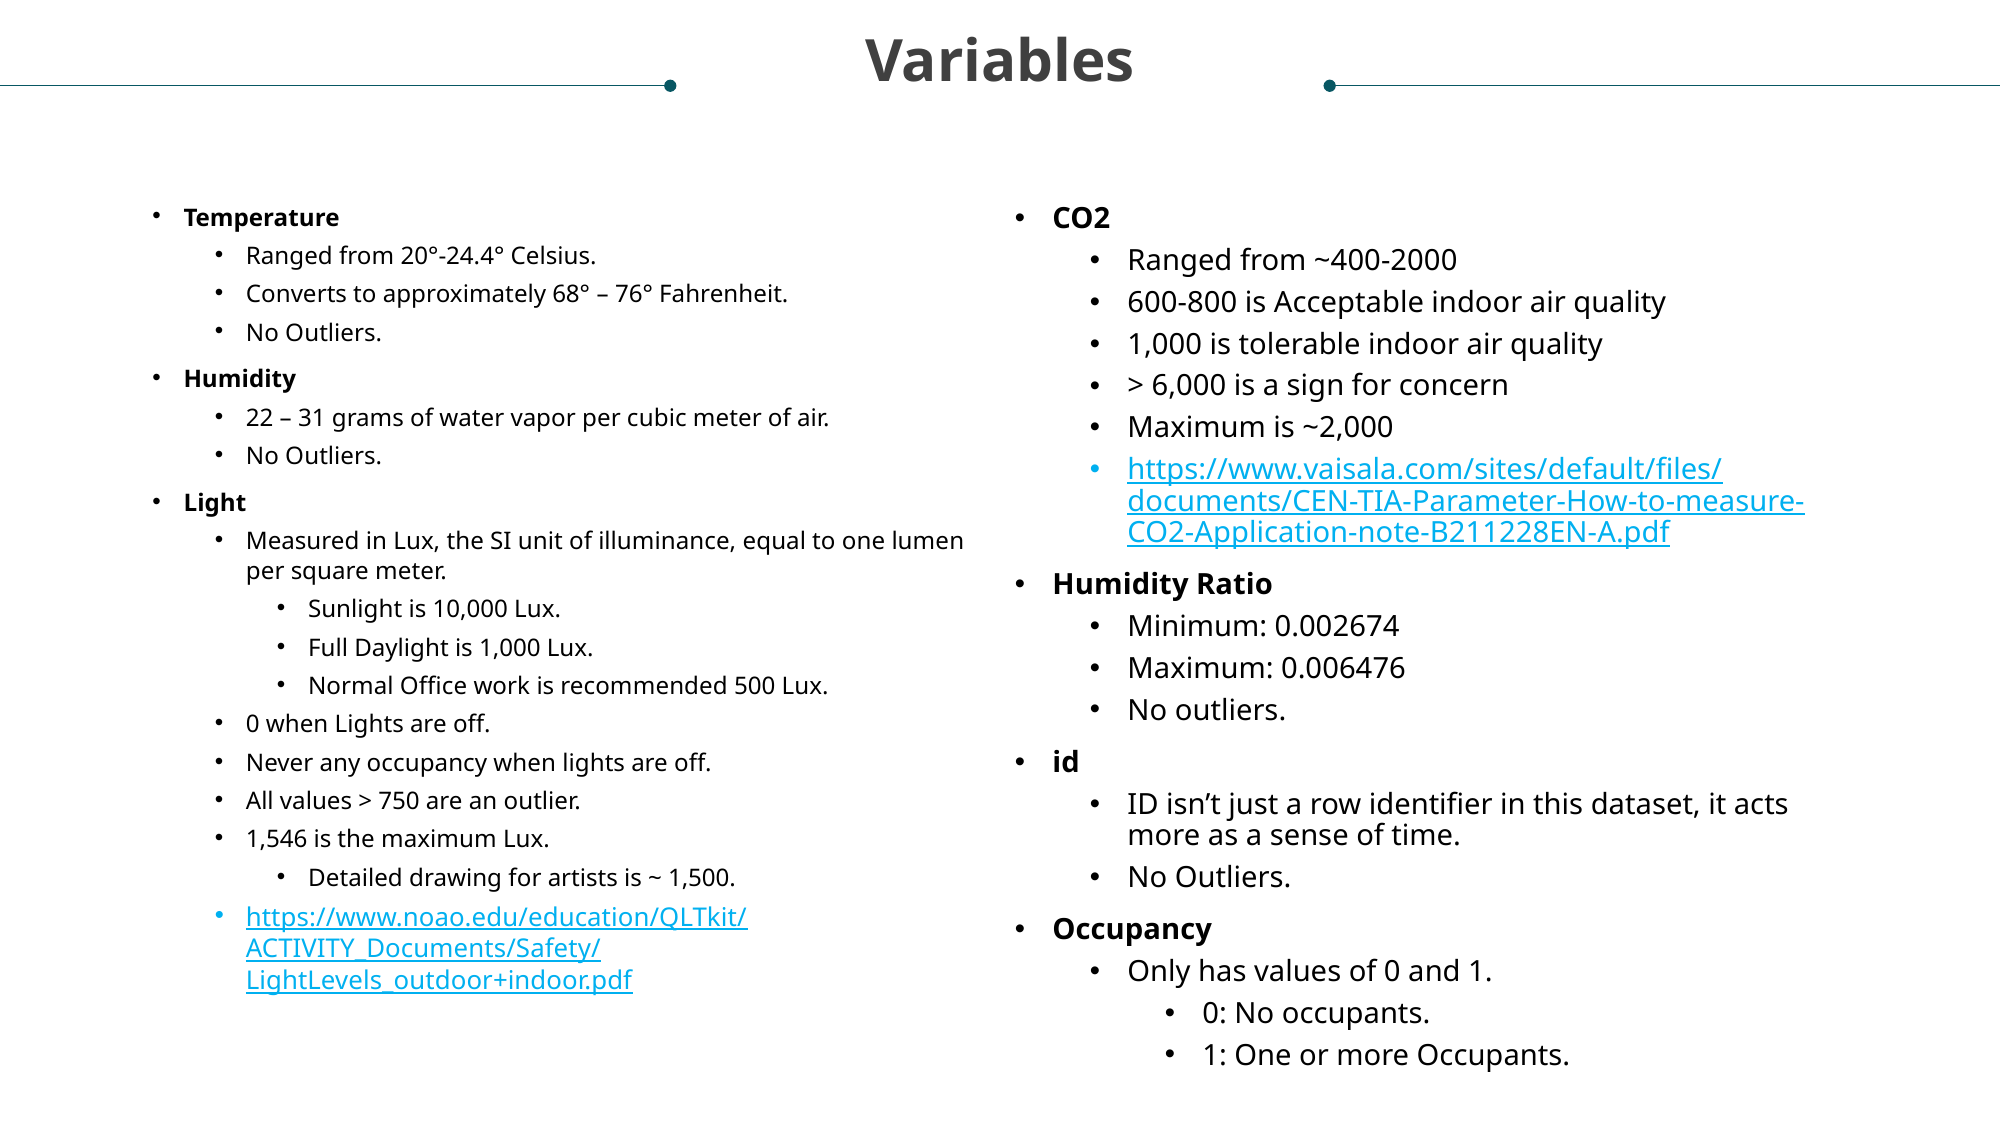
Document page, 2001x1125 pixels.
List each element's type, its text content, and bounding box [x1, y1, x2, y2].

text_box Variables [37, 31, 1963, 95]
list Temperature Ranged from 20°-24.4° Celsius. Converts to approximately 68° – 76° Fahrenheit. No Outliers. Humidity 22 – 31 grams of water vapor per cubic meter of air. No Outliers. Light Measured in Lux, the SI unit of illuminance, equal to one lumen per square meter. Sunlight is 10,000 Lux. Full Daylight is 1,000 Lux. Normal Office work is recommended 500 Lux. 0 when Lights are off. Never any occupancy when lights are off. All values > 750 are an outlier. 1,546 is the maximum Lux. Detailed drawing for artists is ~ 1,500. https://www.noao.edu/education/QLTkit/ACTIVITY_Documents/Safety/LightLevels_outdoor+indoor.pdf [137, 194, 1000, 1014]
text_box CO2 Ranged from ~400-2000 600-800 is Acceptable indoor air quality 1,000 is tolerable indoor air quality > 6,000 is a sign for concern Maximum is ~2,000 https://www.vaisala.com/sites/default/files/documents/CEN-TIA-Parameter-How-to-measure-CO2-Application-note-B211228EN-A.pdf Humidity Ratio Minimum: 0.002674 Maximum: 0.006476 No outliers. id ID isn’t just a row identifier in this dataset, it acts more as a sense of time. No Outliers. Occupancy Only has values of 0 and 1. 0: No occupants. 1: One or more Occupants. [999, 196, 1863, 1015]
